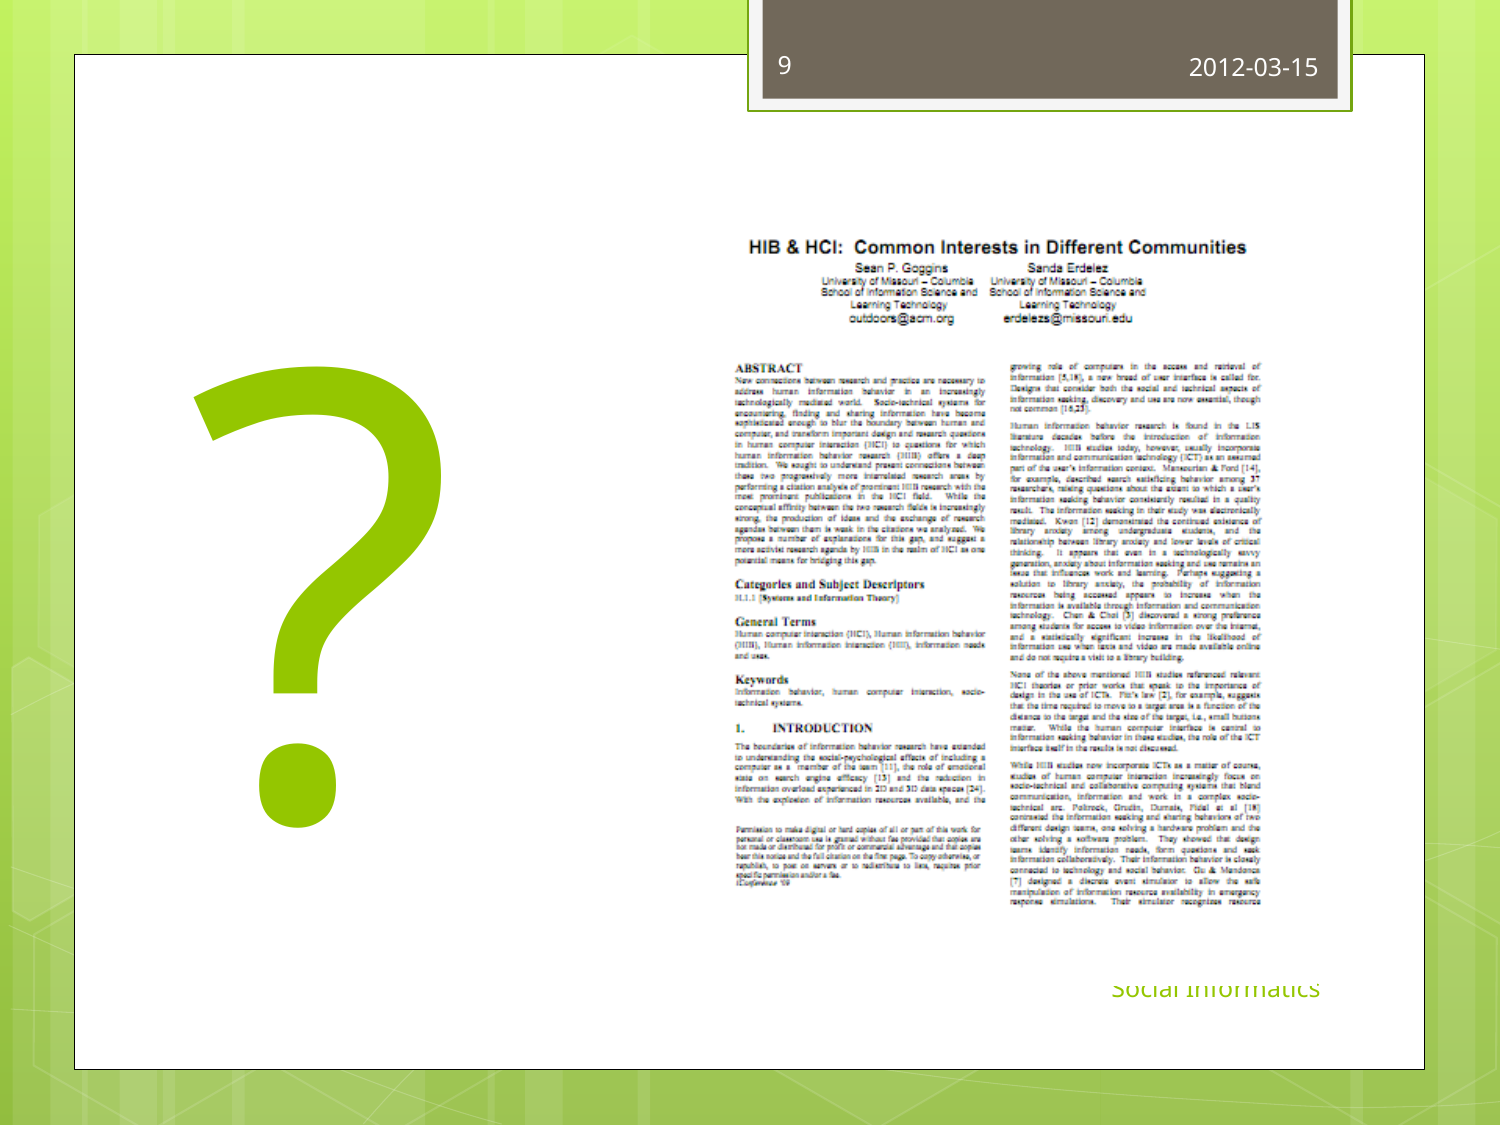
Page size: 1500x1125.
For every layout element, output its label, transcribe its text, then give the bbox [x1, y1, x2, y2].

footer Social Informatics [761, 960, 1336, 1020]
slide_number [983, 36, 1334, 97]
slide_number 9 [762, 36, 982, 97]
title ? [171, 168, 656, 953]
picture [678, 160, 1317, 987]
